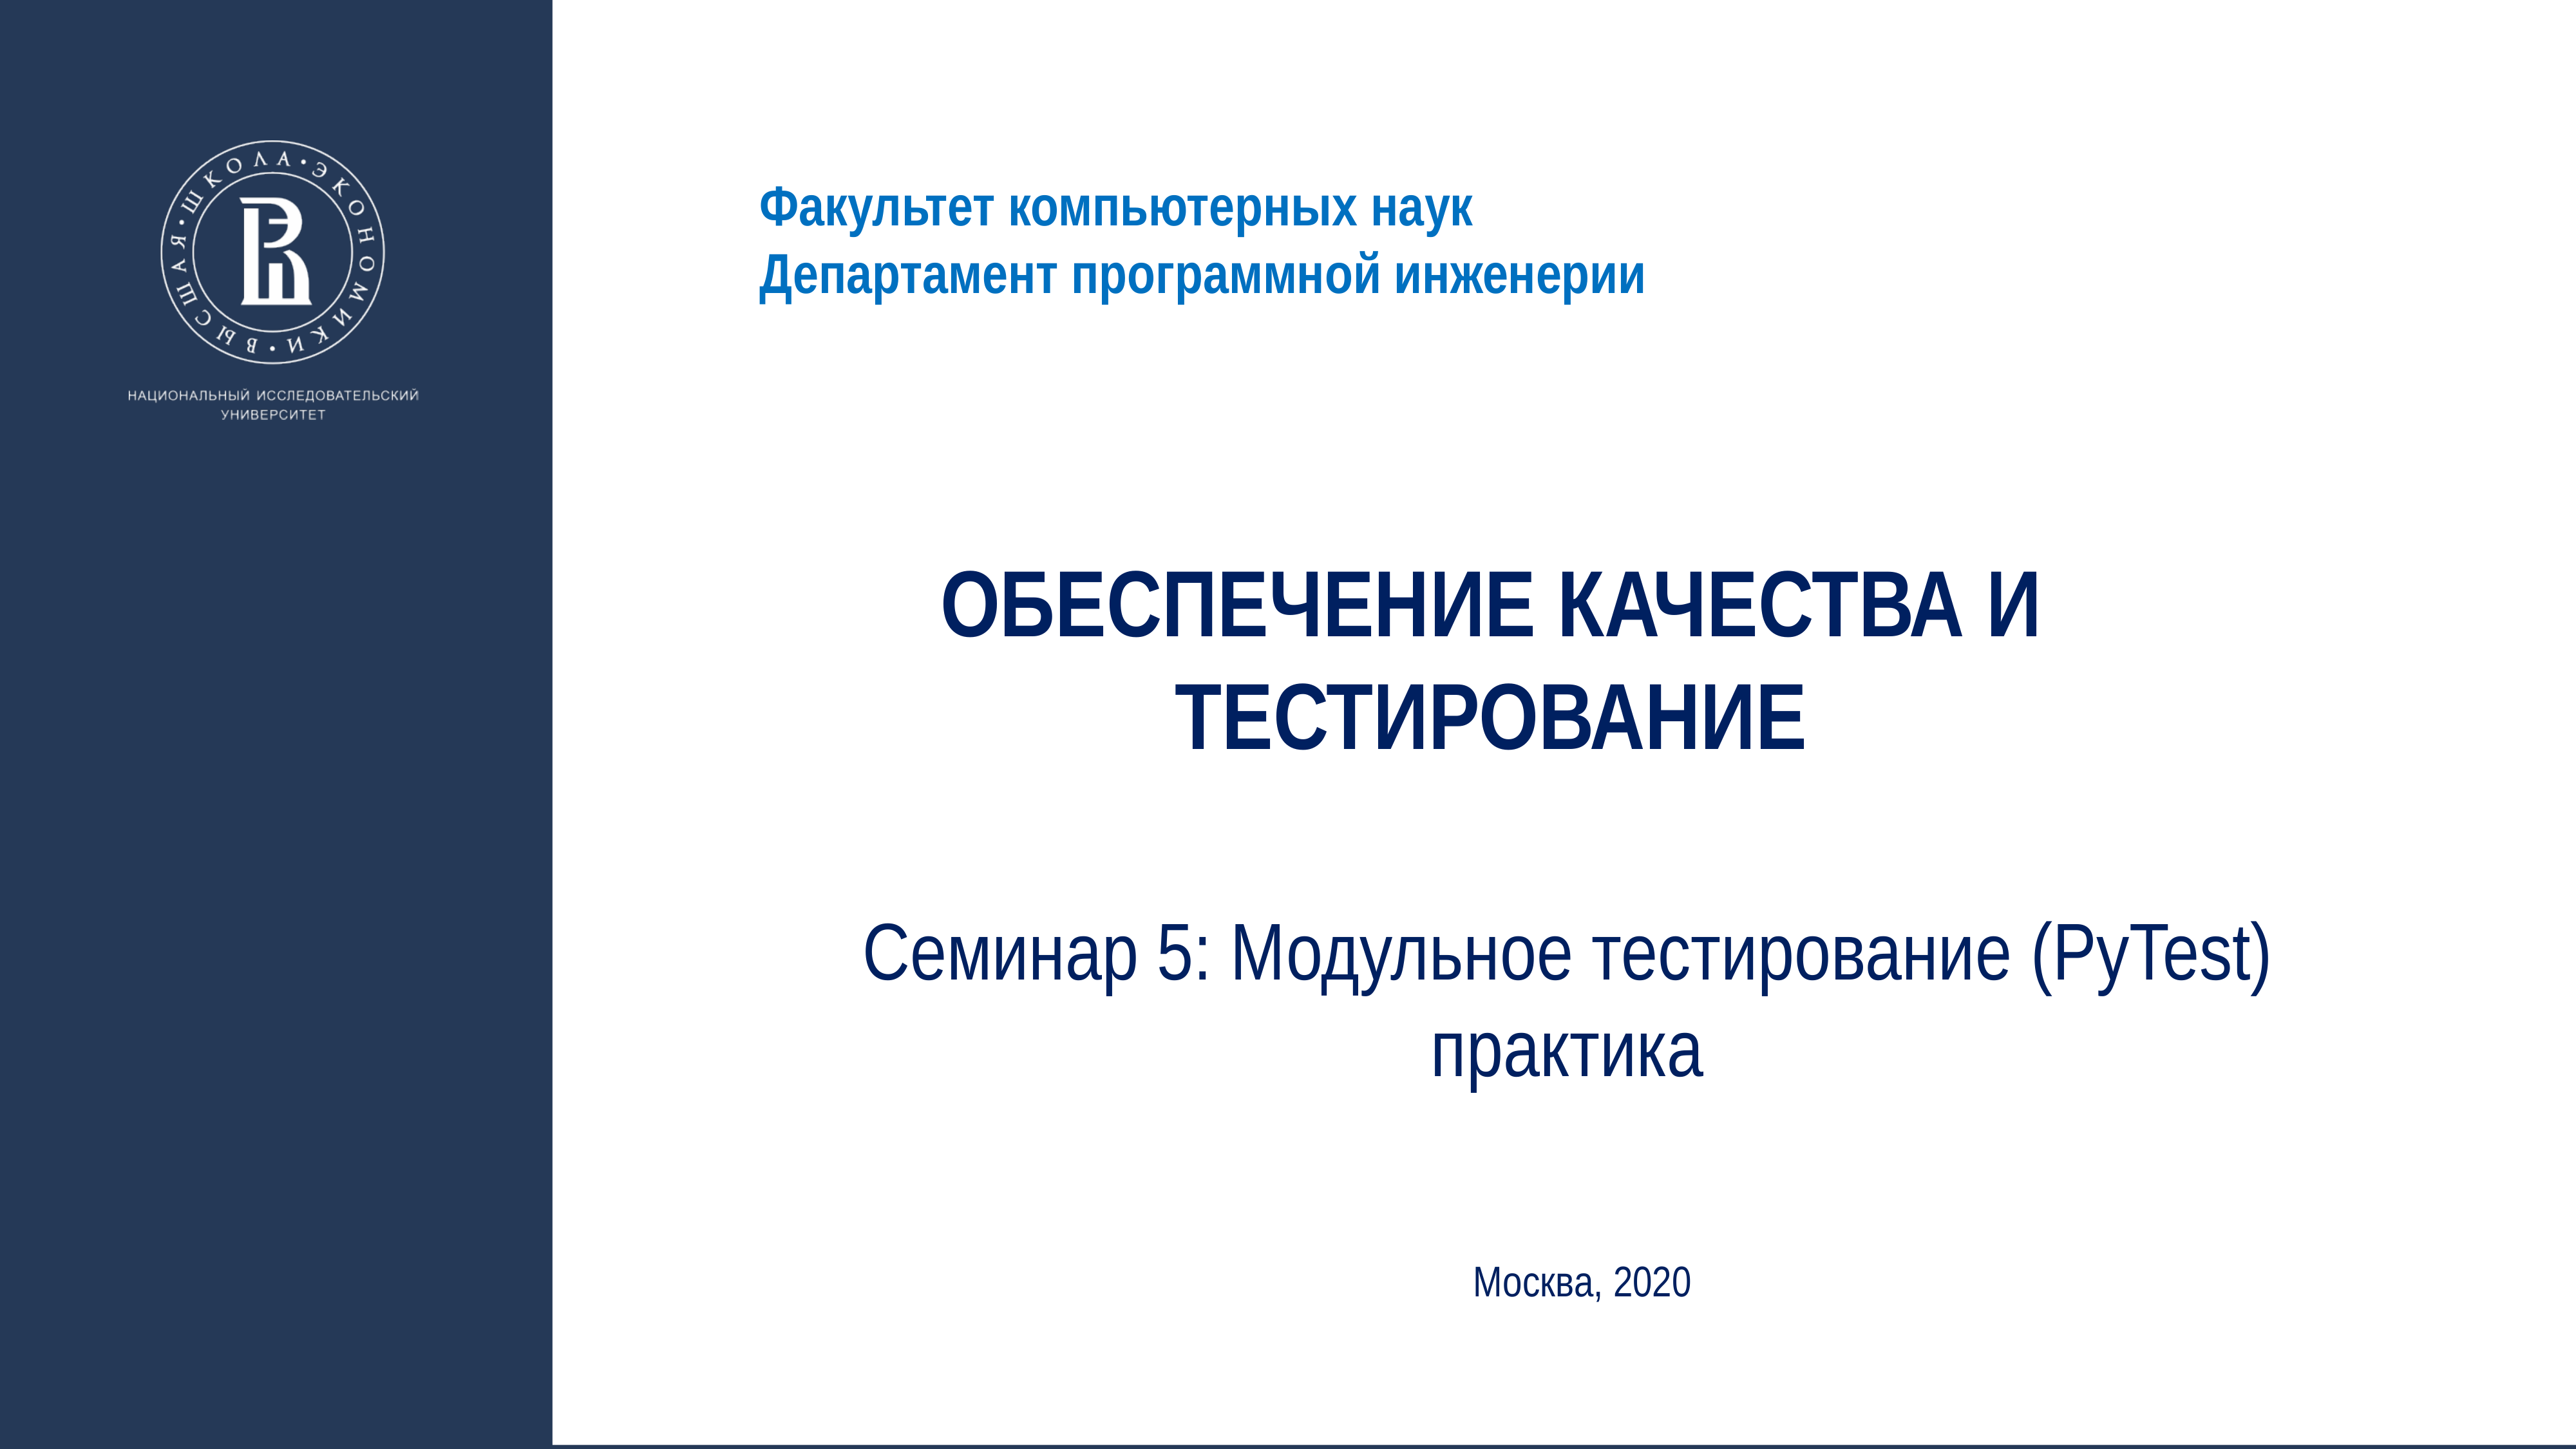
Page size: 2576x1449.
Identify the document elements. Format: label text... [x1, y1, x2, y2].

text_box Москва, 2020 [752, 1246, 2414, 1313]
text_box Факультет компьютерных наук Департамент программной инженерии [752, 162, 1750, 312]
picture [129, 140, 419, 421]
text_box Обеспечение качества и тестирование [820, 504, 2163, 776]
text_box Семинар 5: Модульное тестирование (PyTest) практика [752, 891, 2383, 1016]
